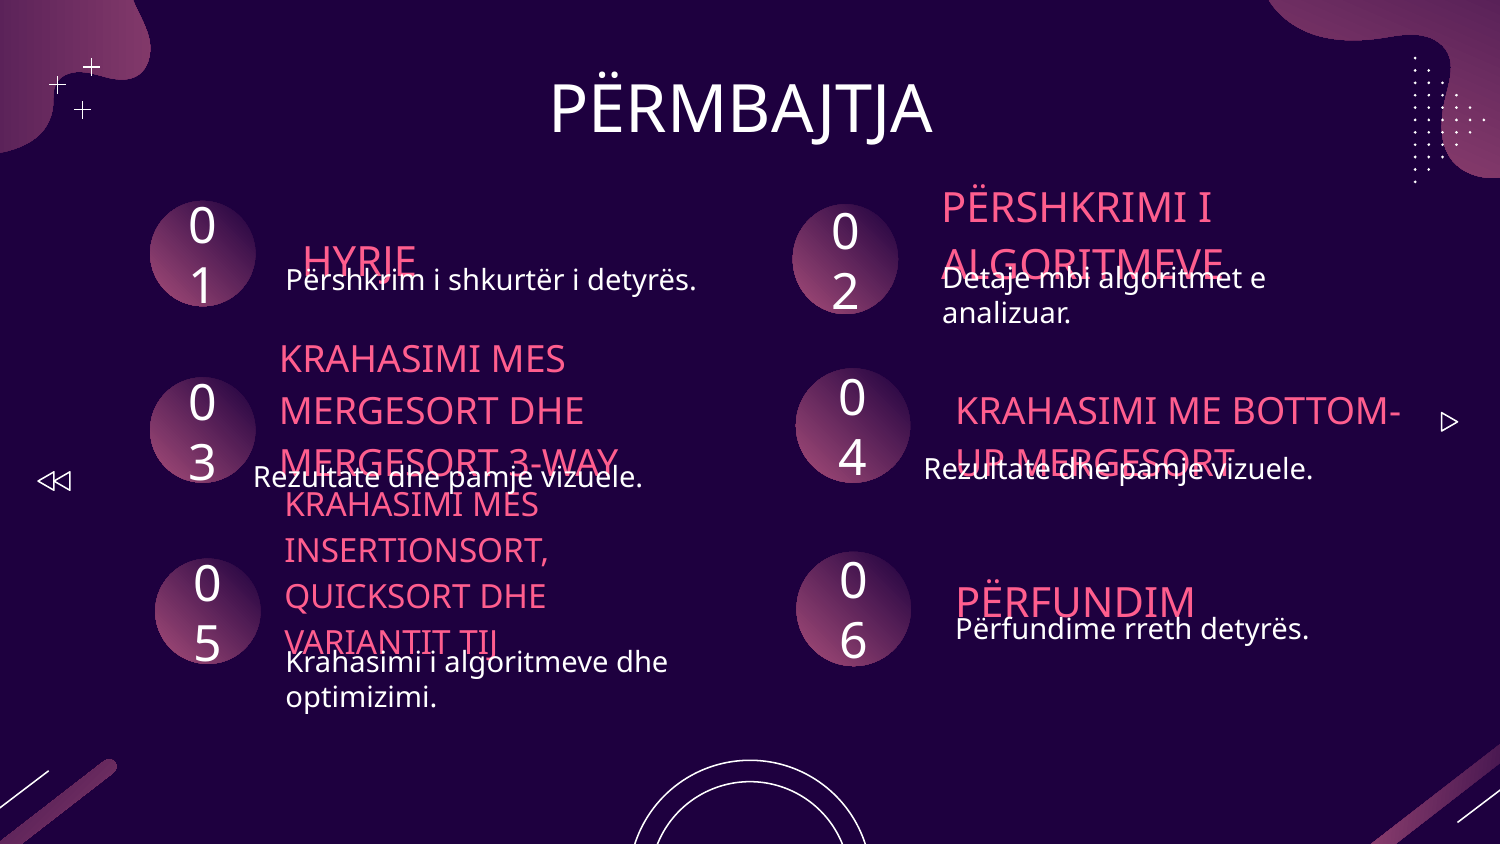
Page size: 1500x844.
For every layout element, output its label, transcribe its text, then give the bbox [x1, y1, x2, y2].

subtitle Krahasimi i algoritmeve dhe optimizimi. [270, 628, 747, 723]
title PËRMBAJTJA [109, 50, 1373, 145]
subtitle Rezultate dhe pamje vizuele. [853, 435, 1329, 530]
text_box 06 [796, 551, 911, 667]
text_box 02 [792, 204, 899, 314]
text_box 05 [155, 558, 261, 664]
subtitle Përfundime rreth detyrës. [940, 594, 1417, 689]
subtitle KRAHASIMI ME BOTTOM-UP MERGESORT [940, 434, 1449, 499]
subtitle HYRJE [286, 235, 764, 300]
subtitle Përshkrim i shkurtër i detyrës. [270, 246, 747, 341]
subtitle KRAHASIMI MES INSERTIONSORT, QUICKSORT DHE VARIANTIT TIJ [269, 611, 719, 676]
subtitle Rezultate dhe pamje vizuele. [182, 443, 659, 537]
text_box 01 [150, 200, 256, 307]
subtitle PËRSHKRIMI I ALGORITMEVE [925, 238, 1403, 304]
subtitle PËRFUNDIM [940, 576, 1418, 642]
subtitle KRAHASIMI MES MERGESORT DHE MERGESORT 3-WAY [263, 434, 741, 499]
text_box 03 [150, 377, 256, 479]
subtitle Detaje mbi algoritmet e analizuar. [926, 243, 1403, 338]
text_box 04 [795, 368, 911, 483]
